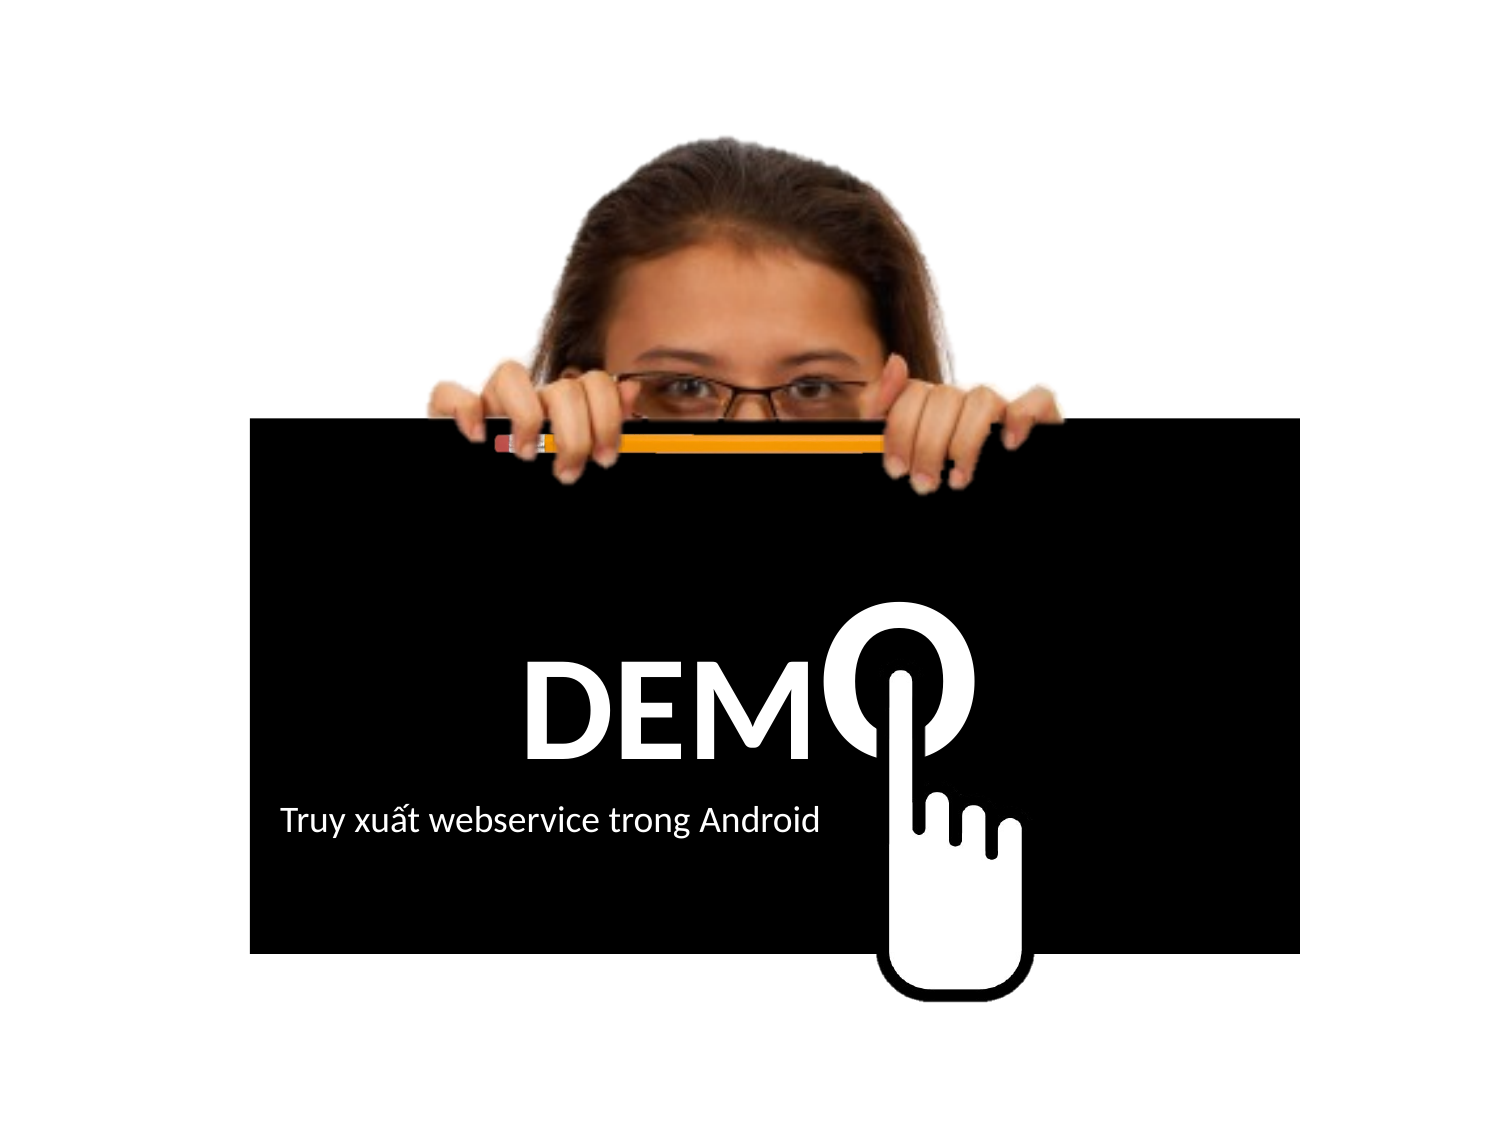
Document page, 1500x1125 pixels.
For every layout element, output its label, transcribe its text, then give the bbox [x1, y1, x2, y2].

text_box Truy xuất webservice trong Android [265, 787, 837, 848]
picture [316, 99, 1209, 564]
picture [740, 585, 1170, 1015]
